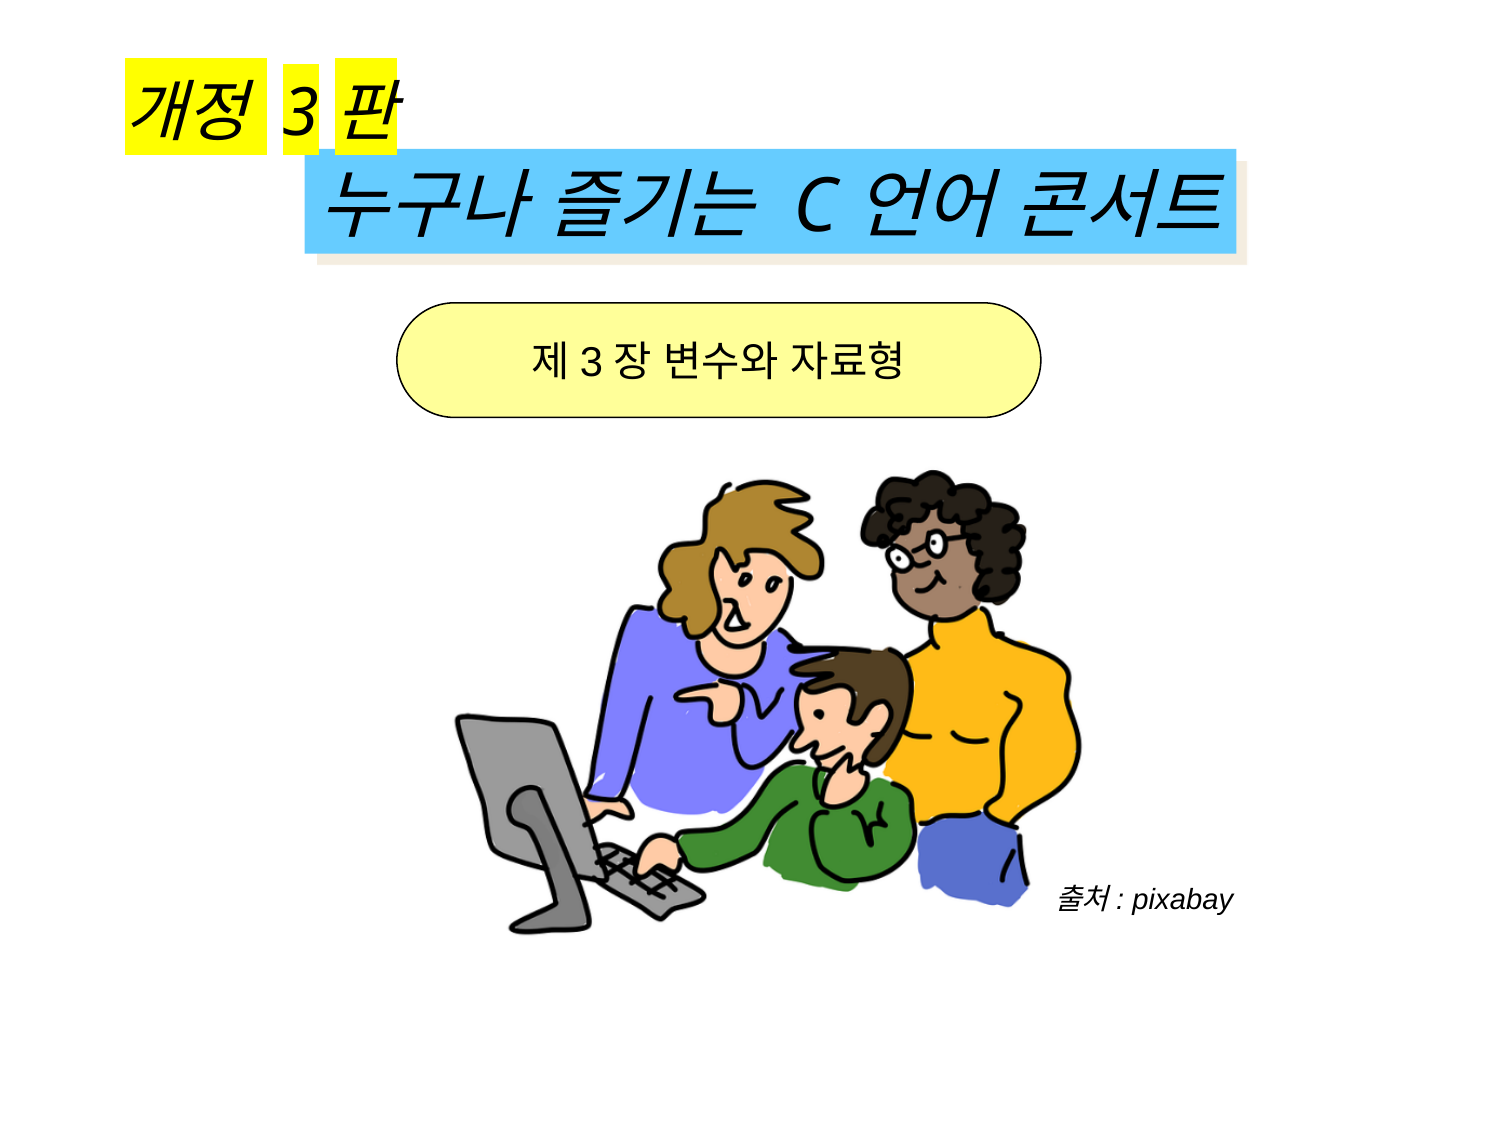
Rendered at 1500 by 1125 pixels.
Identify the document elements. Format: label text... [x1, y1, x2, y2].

picture [433, 442, 1089, 958]
text_box 출처: pixabay [1094, 873, 1257, 923]
text_box 누구나 즐기는 C언어 콘서트 [304, 148, 1237, 254]
text_box 개정 3판 [110, 61, 412, 157]
text_box 제3장 변수와 자료형 [396, 302, 1041, 418]
